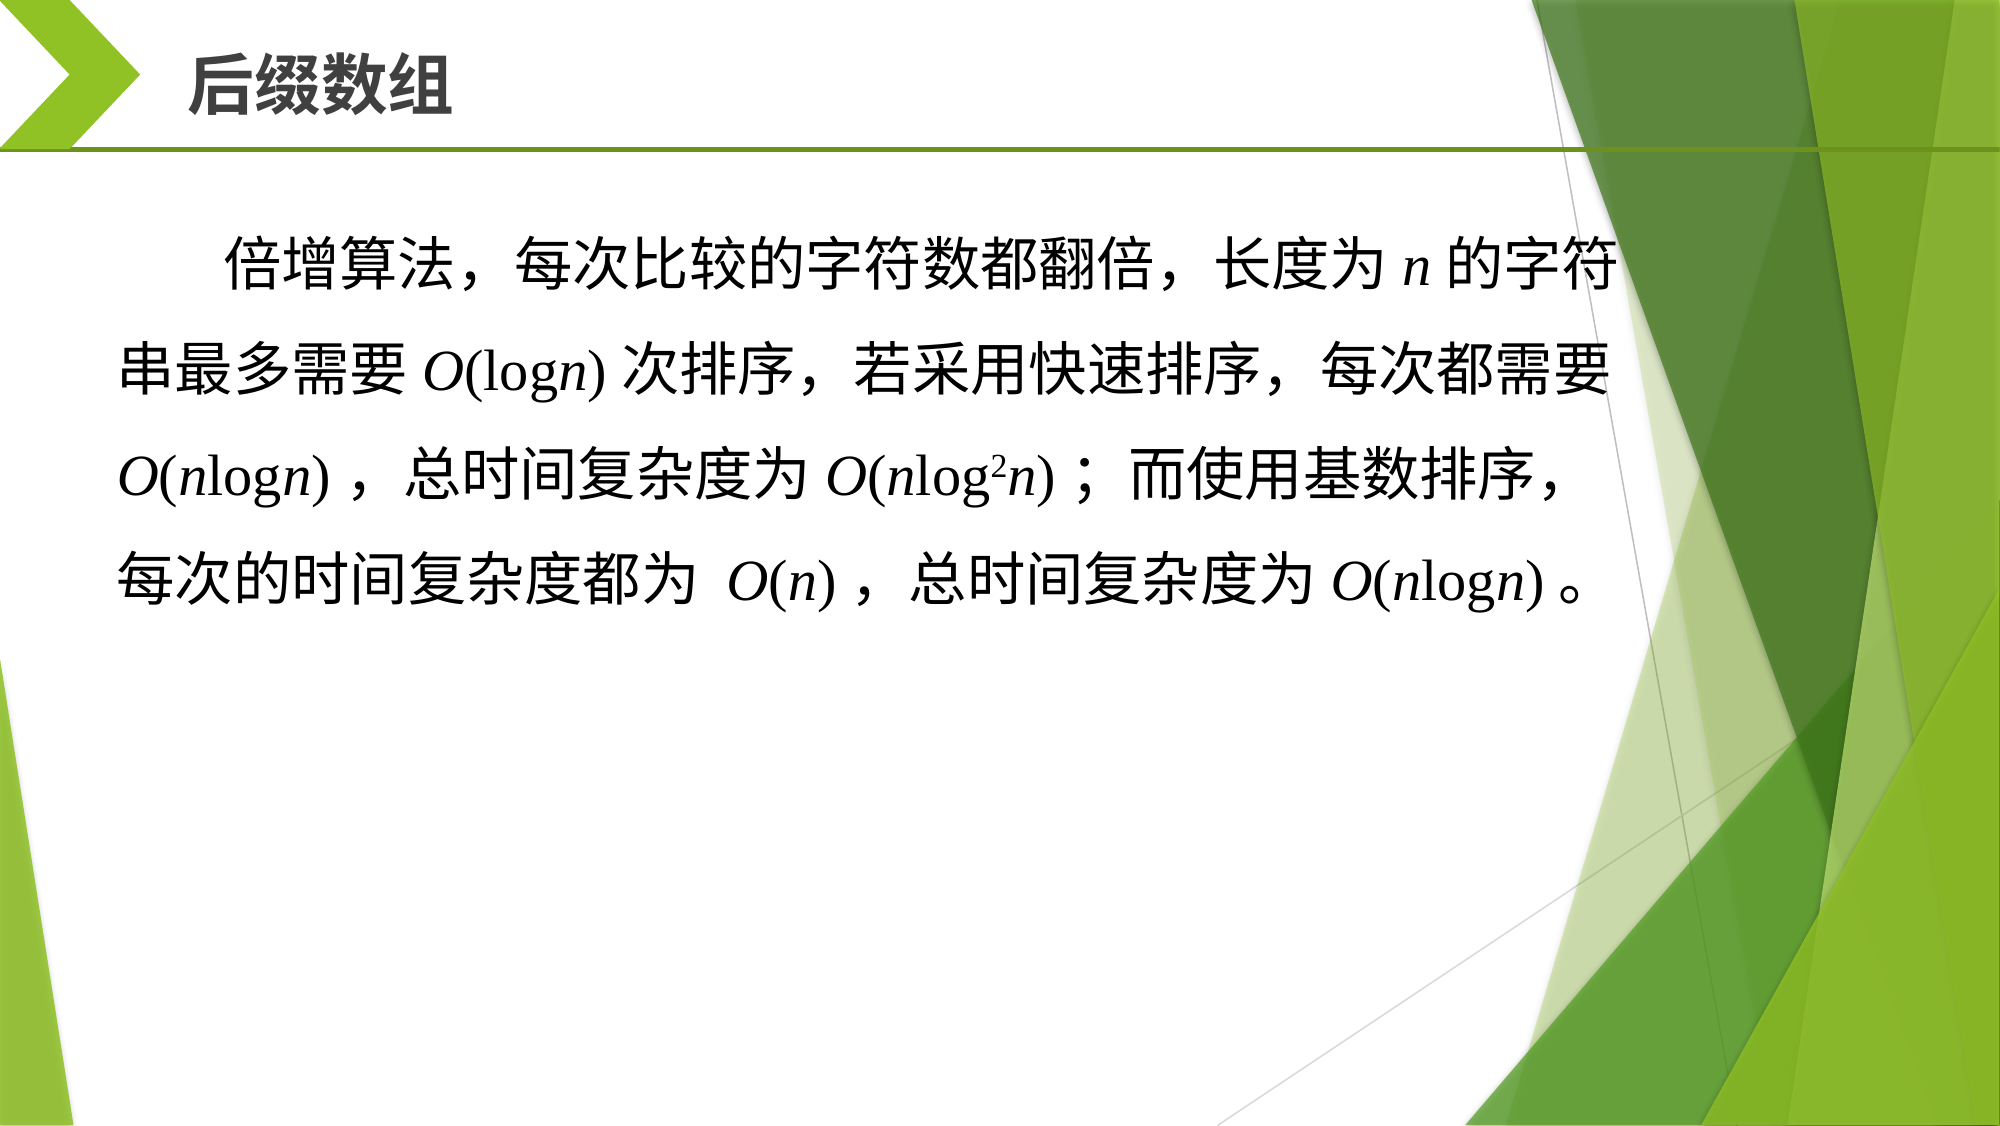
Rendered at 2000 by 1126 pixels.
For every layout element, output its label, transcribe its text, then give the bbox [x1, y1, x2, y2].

text_box [0, 0, 142, 148]
text_box 后缀数组 [173, 35, 823, 131]
text_box 倍增算法，每次比较的字符数都翻倍，长度为n的字符串最多需要O(logn)次排序，若采用快速排序，每次都需要O(nlogn)，总时间复杂度为O(nlog2n)；而使用基数排序，每次的时间复杂度都为 O(n)，总时间复杂度为O(nlogn)。 [102, 184, 1662, 620]
